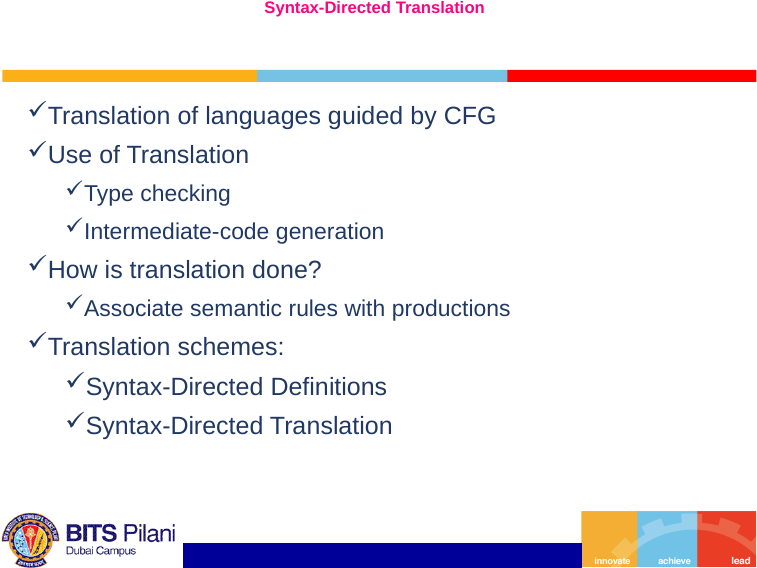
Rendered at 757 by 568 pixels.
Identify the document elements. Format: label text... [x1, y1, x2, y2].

list Translation of languages guided by CFG Use of Translation Type checking Intermediate-code generation How is translation done? Associate semantic rules with productions Translation schemes: Syntax-Directed Definitions Syntax-Directed Translation [12, 95, 738, 511]
picture [581, 511, 757, 567]
slide_number [302, 540, 473, 568]
title Syntax-Directed Translation [12, 0, 738, 44]
picture [1, 512, 185, 568]
